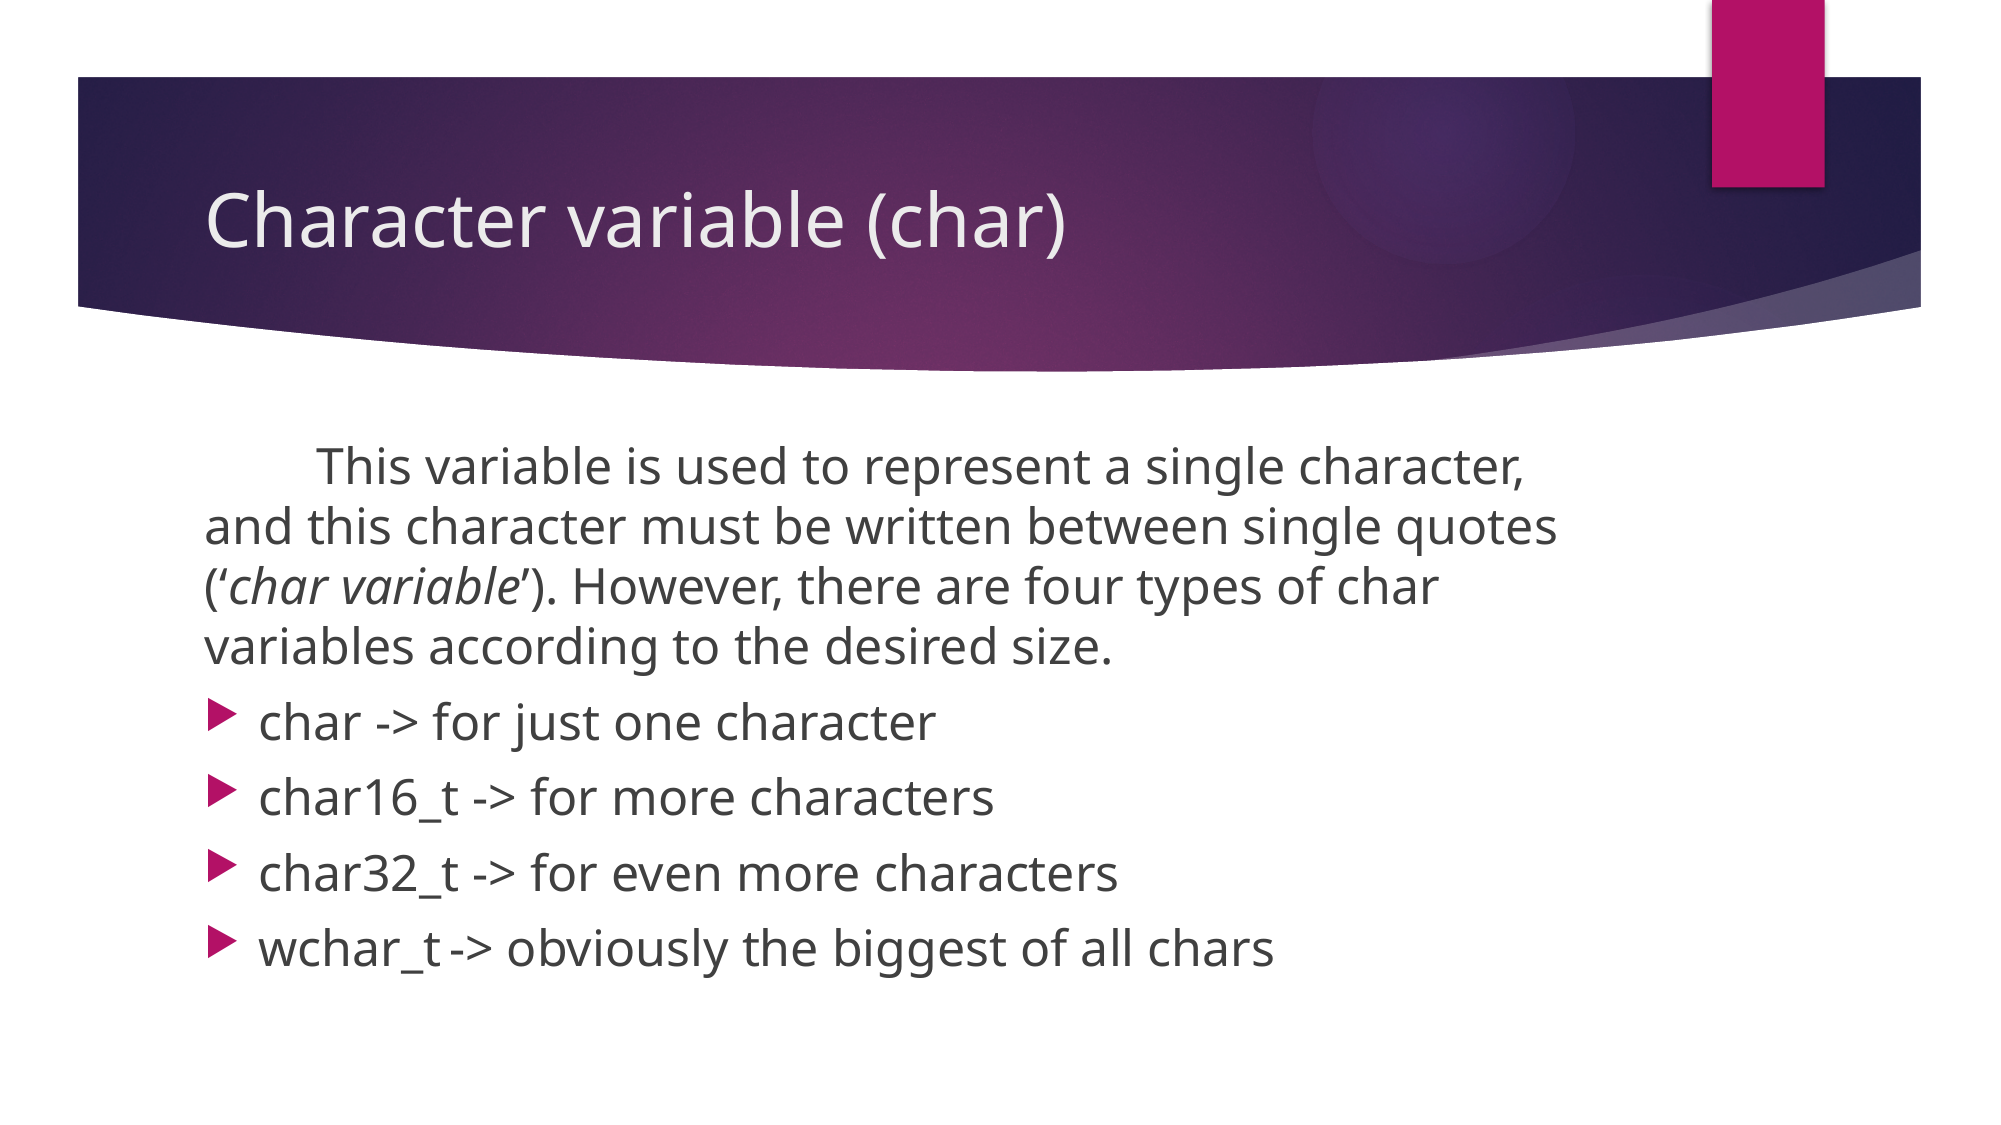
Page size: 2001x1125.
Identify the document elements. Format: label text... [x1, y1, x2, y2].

list This variable is used to represent a single character, and this character must be written between single quotes (‘char variable’). However, there are four types of char variables according to the desired size. char -> for just one character char16_t -> for more characters char32_t -> for even more characters wchar_t -> obviously the biggest of all chars [189, 427, 1638, 988]
title Character variable (char) [189, 159, 1627, 276]
